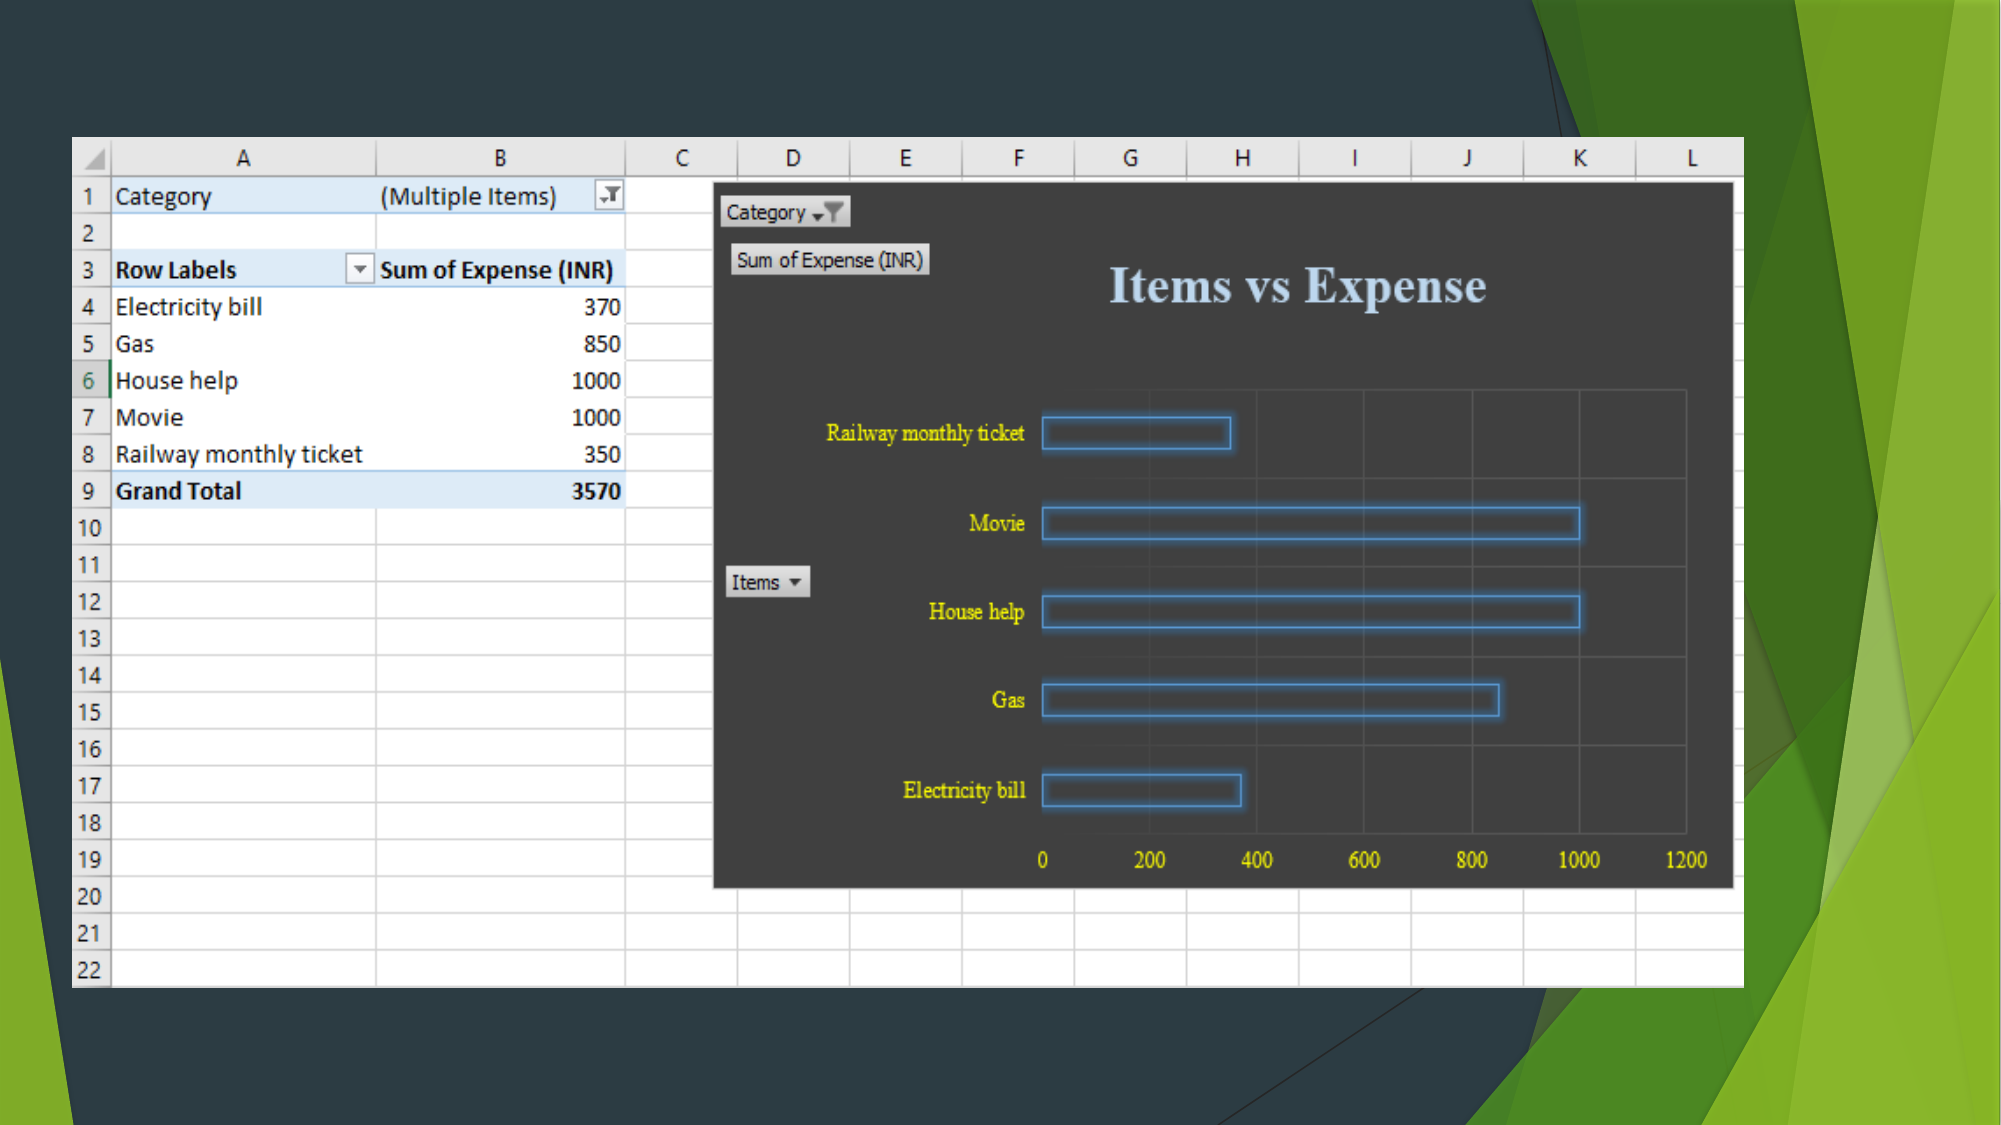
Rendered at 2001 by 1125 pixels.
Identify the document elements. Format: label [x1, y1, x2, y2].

picture [72, 137, 1745, 988]
